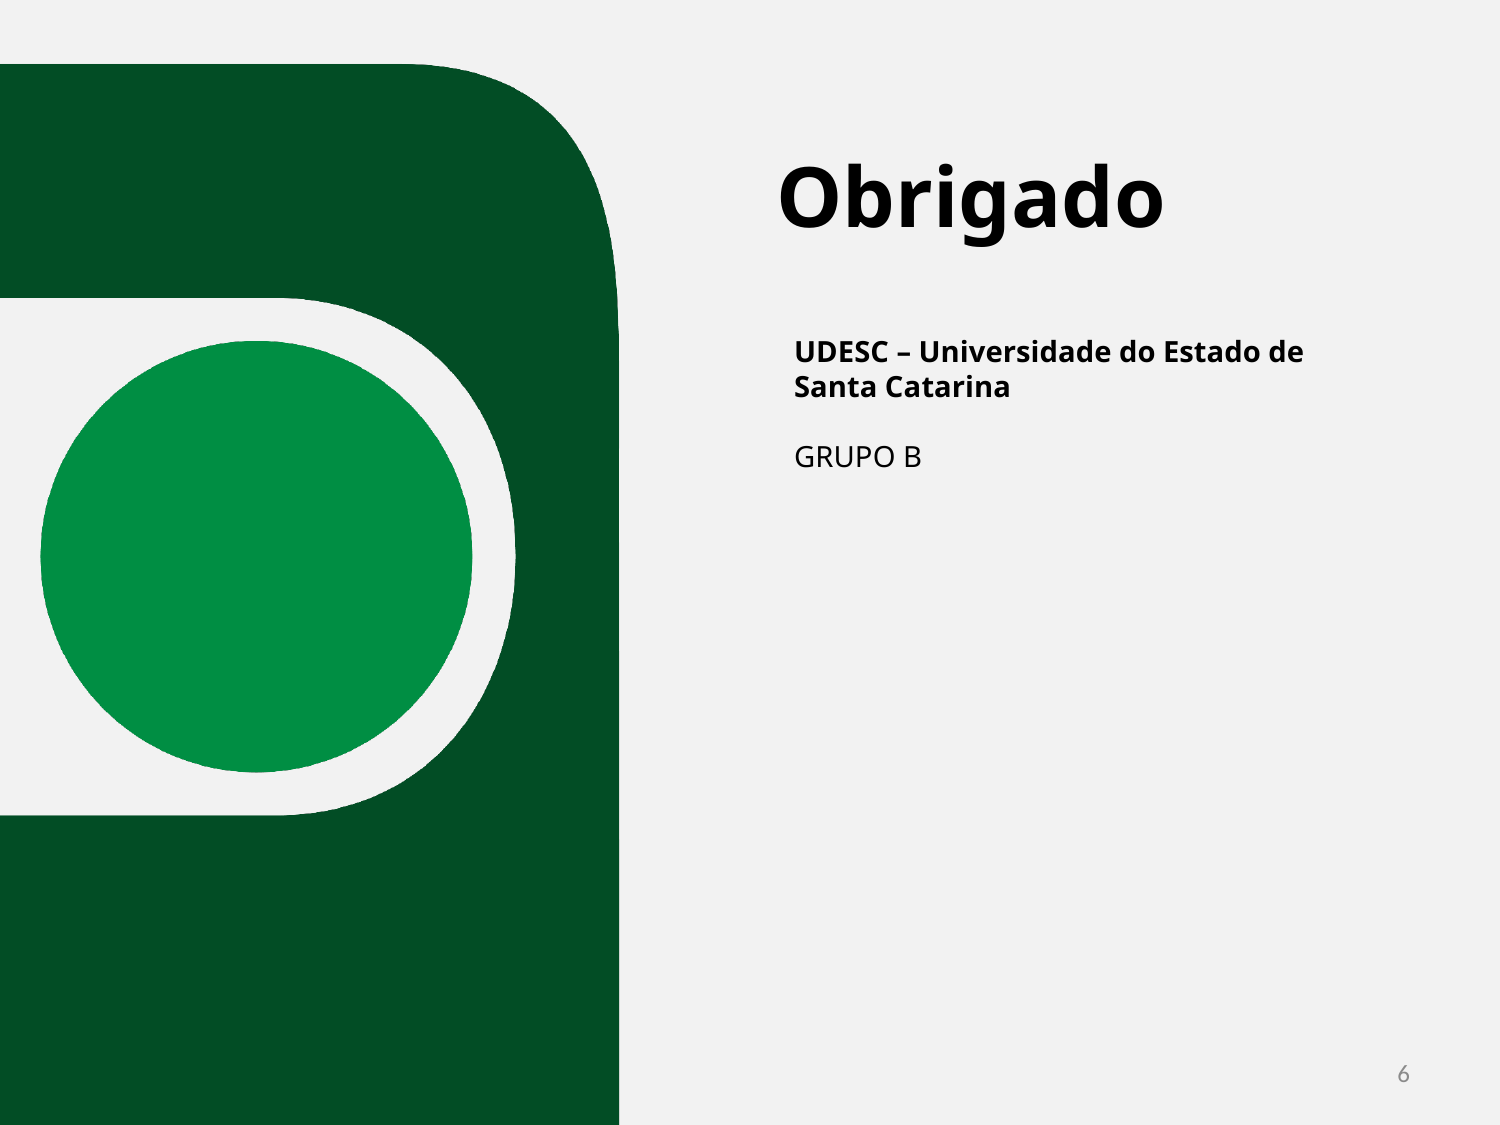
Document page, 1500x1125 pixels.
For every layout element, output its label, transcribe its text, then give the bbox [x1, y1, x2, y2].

picture [0, 30, 665, 1125]
text_box Obrigado [761, 137, 1500, 252]
text_box UDESC – Universidade do Estado de Santa Catarina GRUPO B [779, 325, 1400, 551]
slide_number 6 [1074, 1042, 1425, 1103]
